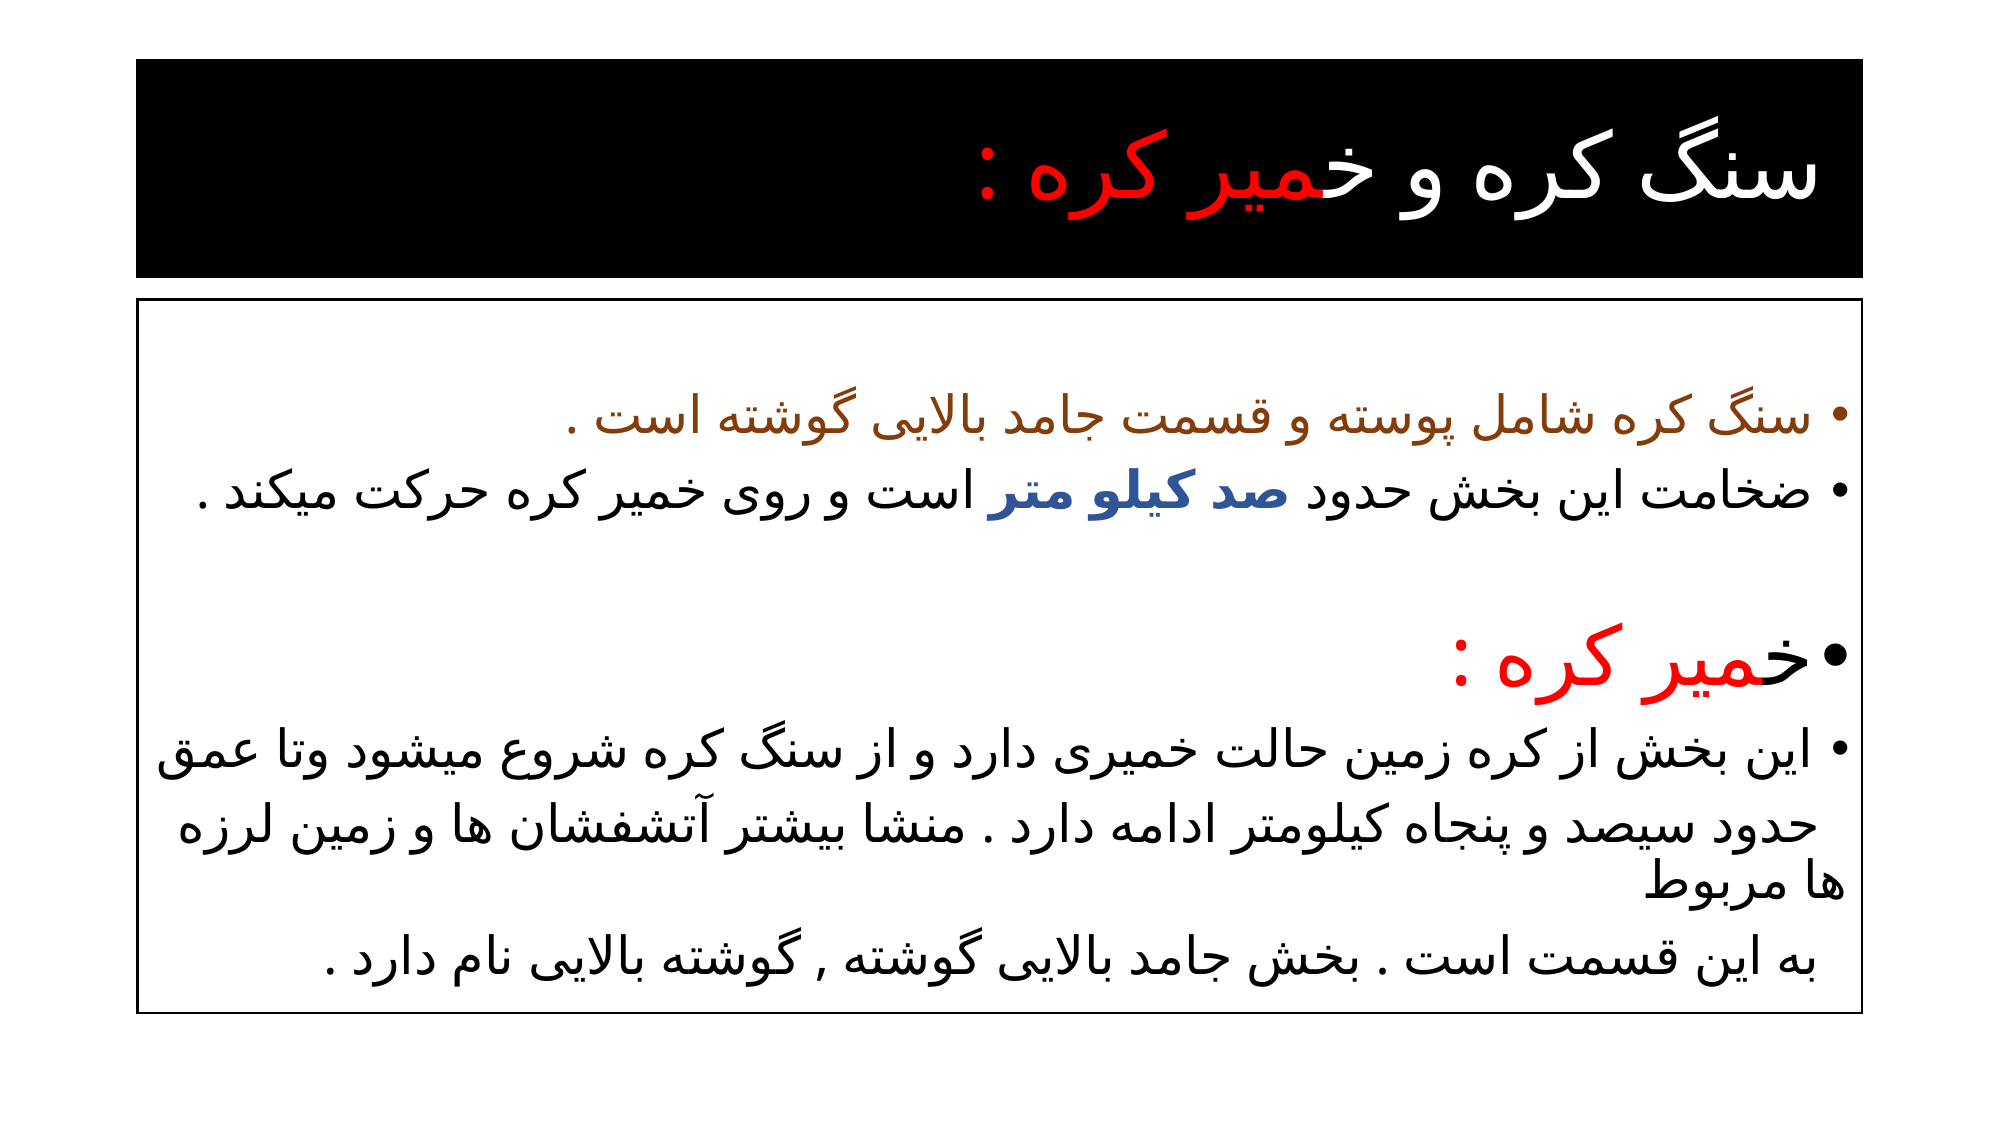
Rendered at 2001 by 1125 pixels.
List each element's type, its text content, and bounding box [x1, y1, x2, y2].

list سنگ كره شامل پوسته و قسمت جامد بالايی گوشته است . ضخامت اين بخش حدود صد كيلو متر است و روی خمير كره حركت ميكند . خمير كره : اين بخش از كره زمين حالت خميری دارد و از سنگ كره شروع ميشود وتا عمق حدود سيصد و پنجاه كيلومتر ادامه دارد . منشا بيشتر آتشفشان ها و زمين لرزه ها مربوط به اين قسمت است . بخش جامد بالايی گوشته , گوشته بالايی نام دارد . [136, 298, 1863, 1014]
title سنگ كره و خمير كره : [136, 59, 1863, 278]
